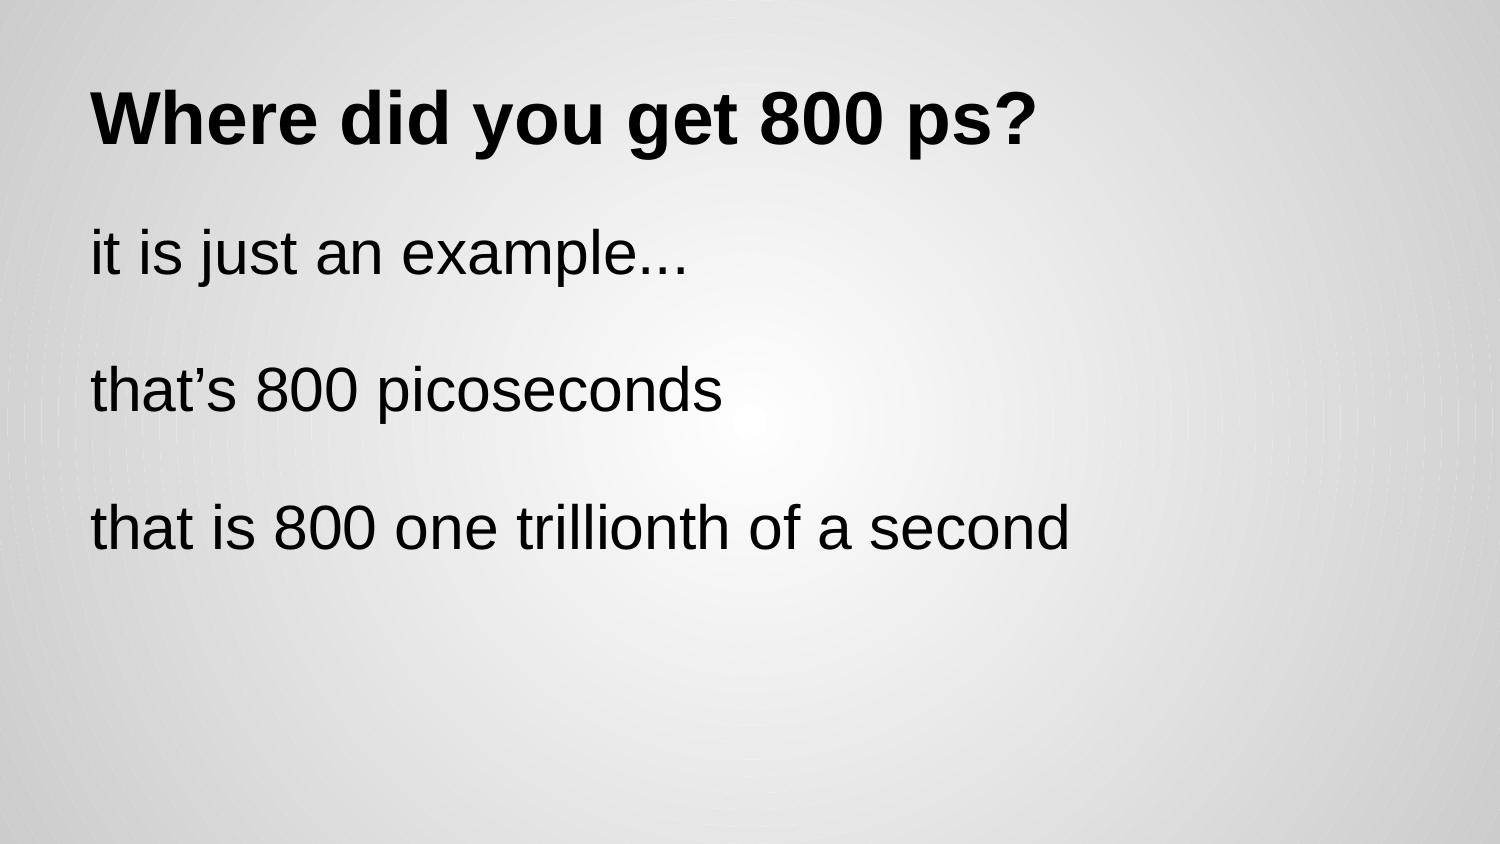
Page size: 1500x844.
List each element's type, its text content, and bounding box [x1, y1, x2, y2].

list it is just an example... [75, 196, 1425, 329]
list that is 800 one trillionth of a second [75, 471, 1425, 604]
list that’s 800 picoseconds [75, 334, 1425, 466]
title Where did you get 800 ps? [75, 33, 1425, 175]
